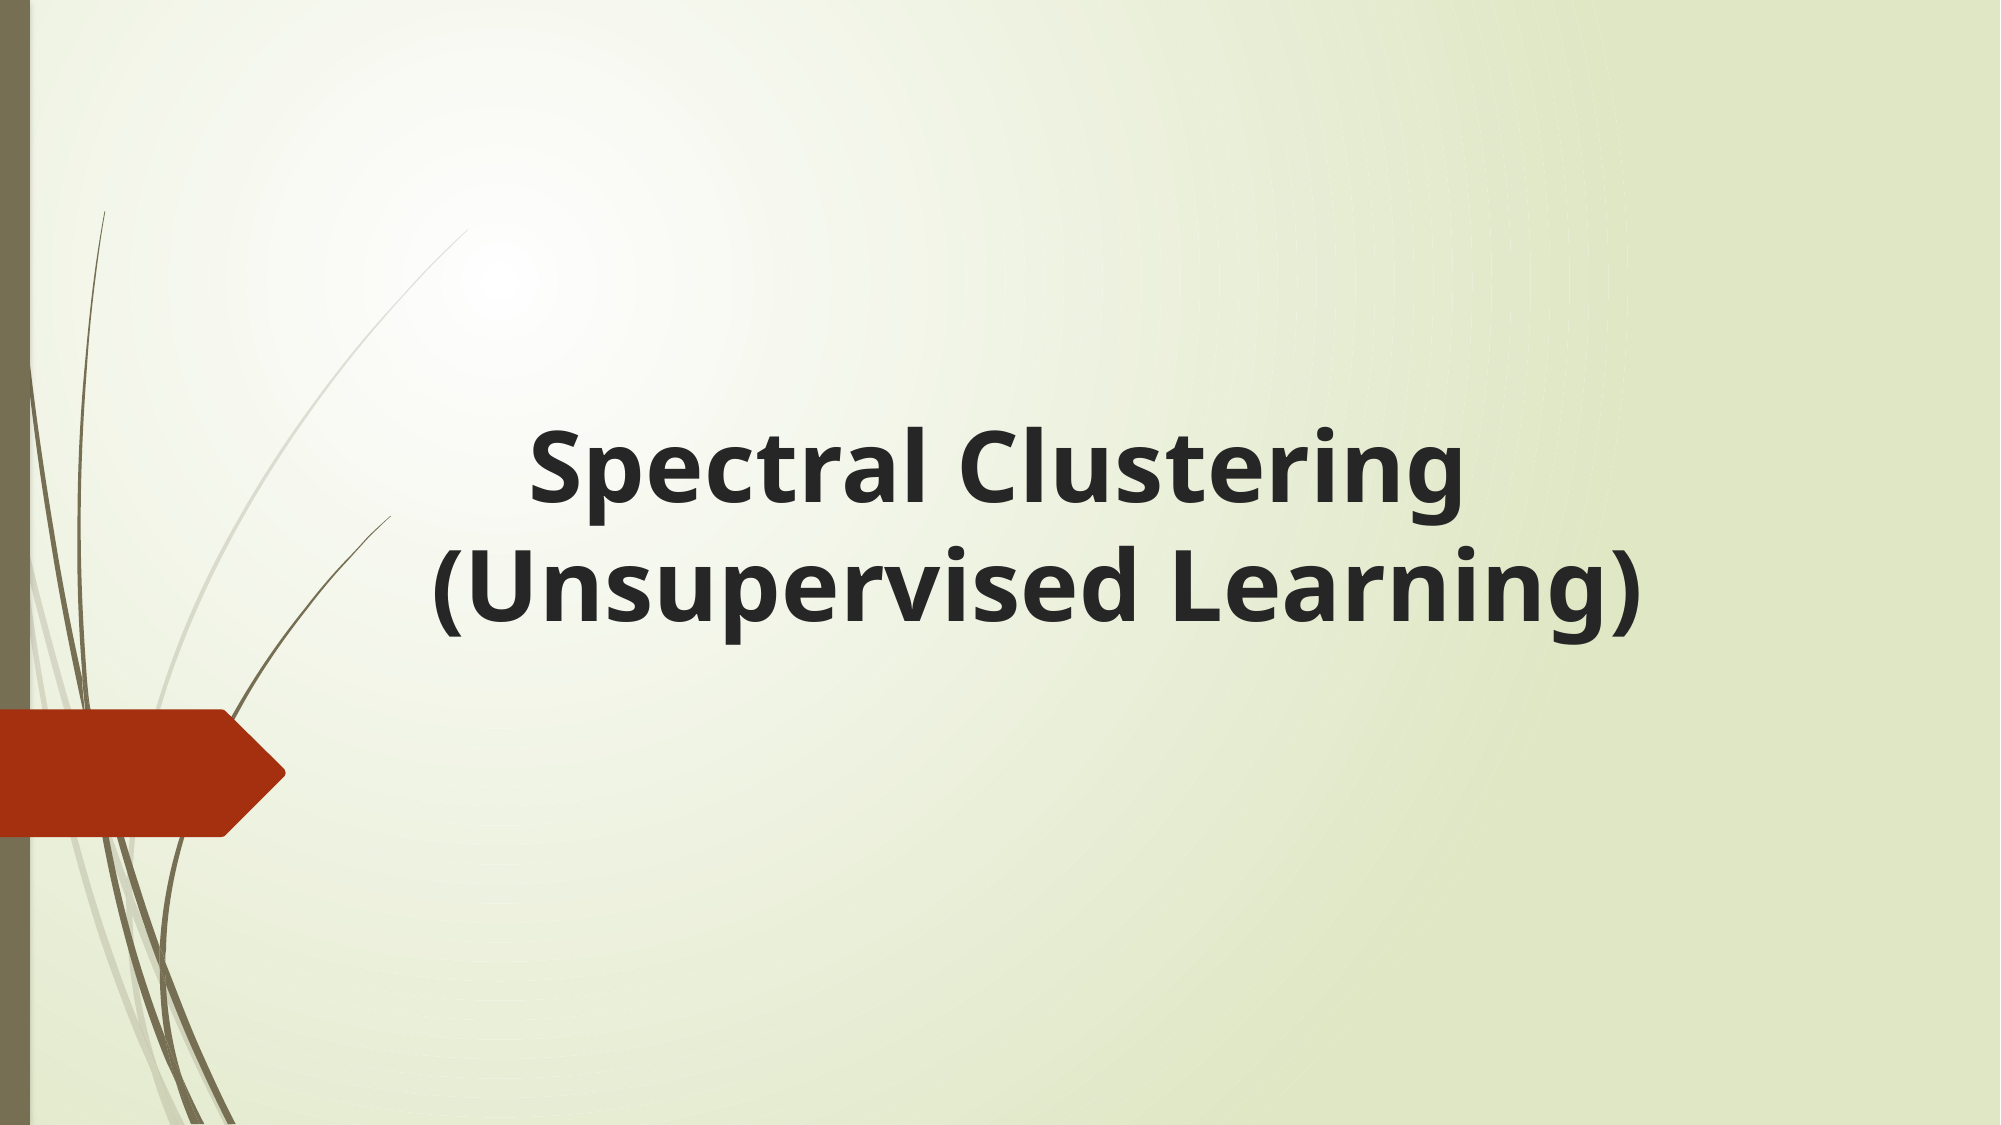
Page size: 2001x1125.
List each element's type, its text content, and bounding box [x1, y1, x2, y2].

title Spectral Clustering (Unsupervised Learning) [365, 277, 1828, 649]
